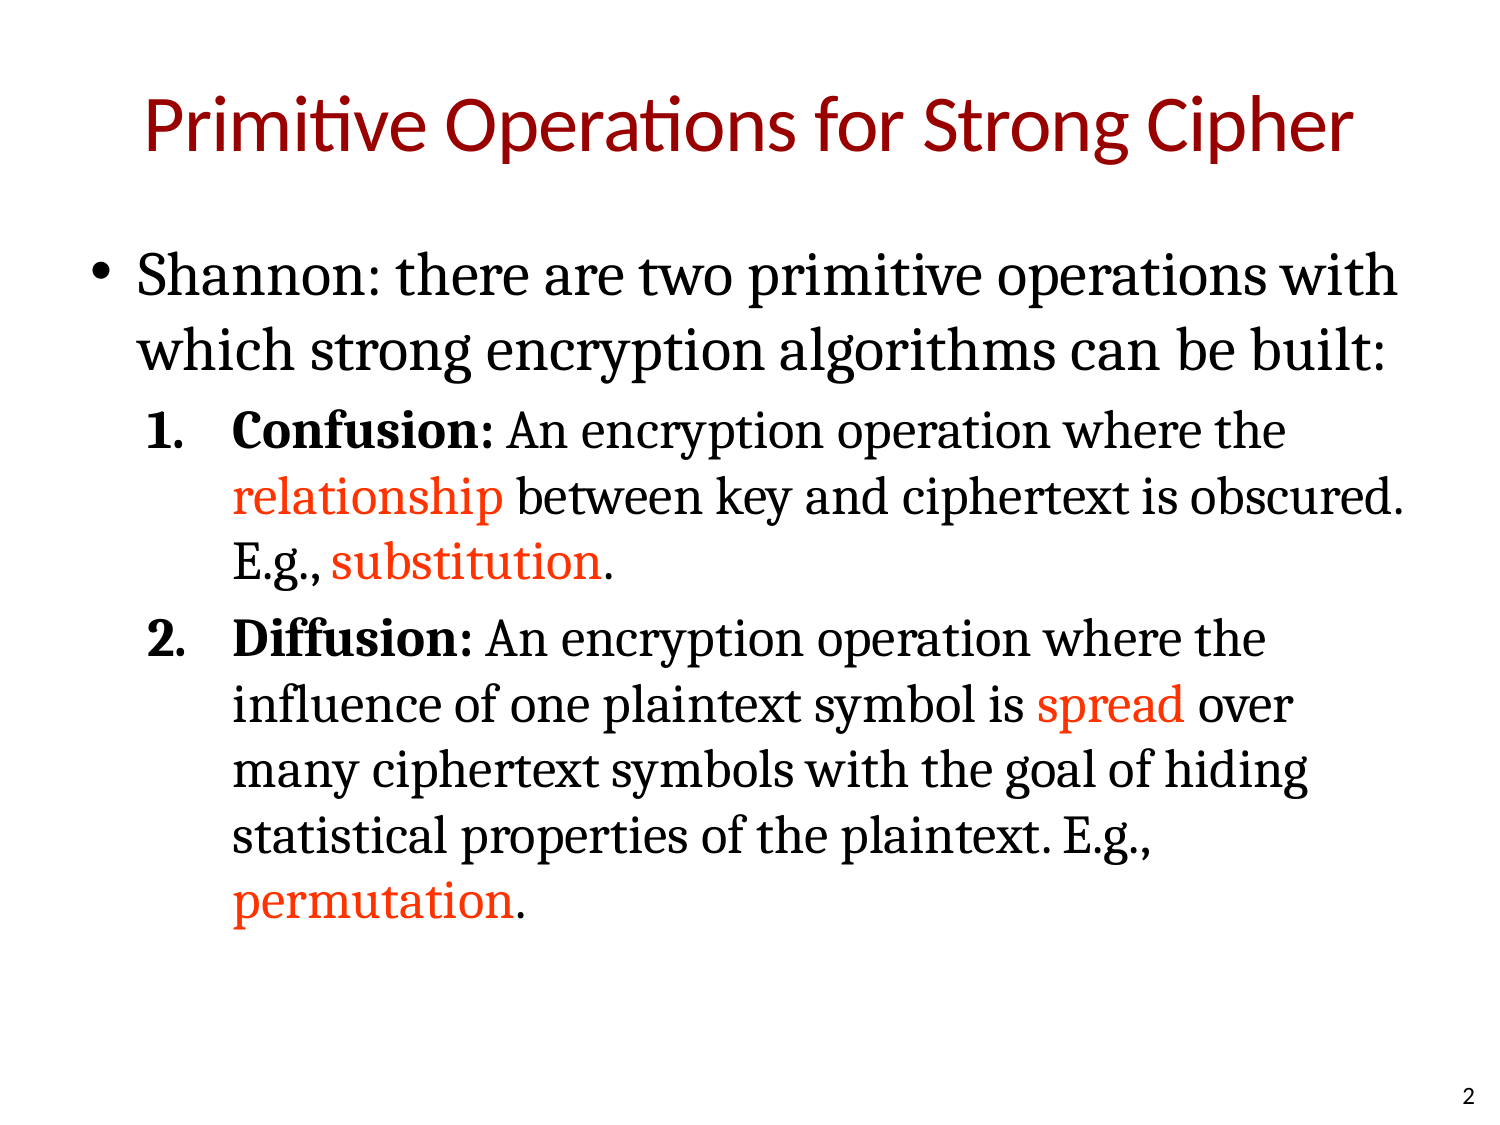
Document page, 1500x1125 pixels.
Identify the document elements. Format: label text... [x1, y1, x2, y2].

slide_number 2 [1125, 1065, 1475, 1125]
list Shannon: there are two primitive operations with which strong encryption algorithms can be built: Confusion: An encryption operation where the relationship between key and ciphertext is obscured. E.g., substitution. Diffusion: An encryption operation where the influence of one plaintext symbol is spread over many ciphertext symbols with the goal of hiding statistical properties of the plaintext. E.g., permutation. [75, 224, 1425, 1005]
title Primitive Operations for Strong Cipher [75, 24, 1425, 213]
